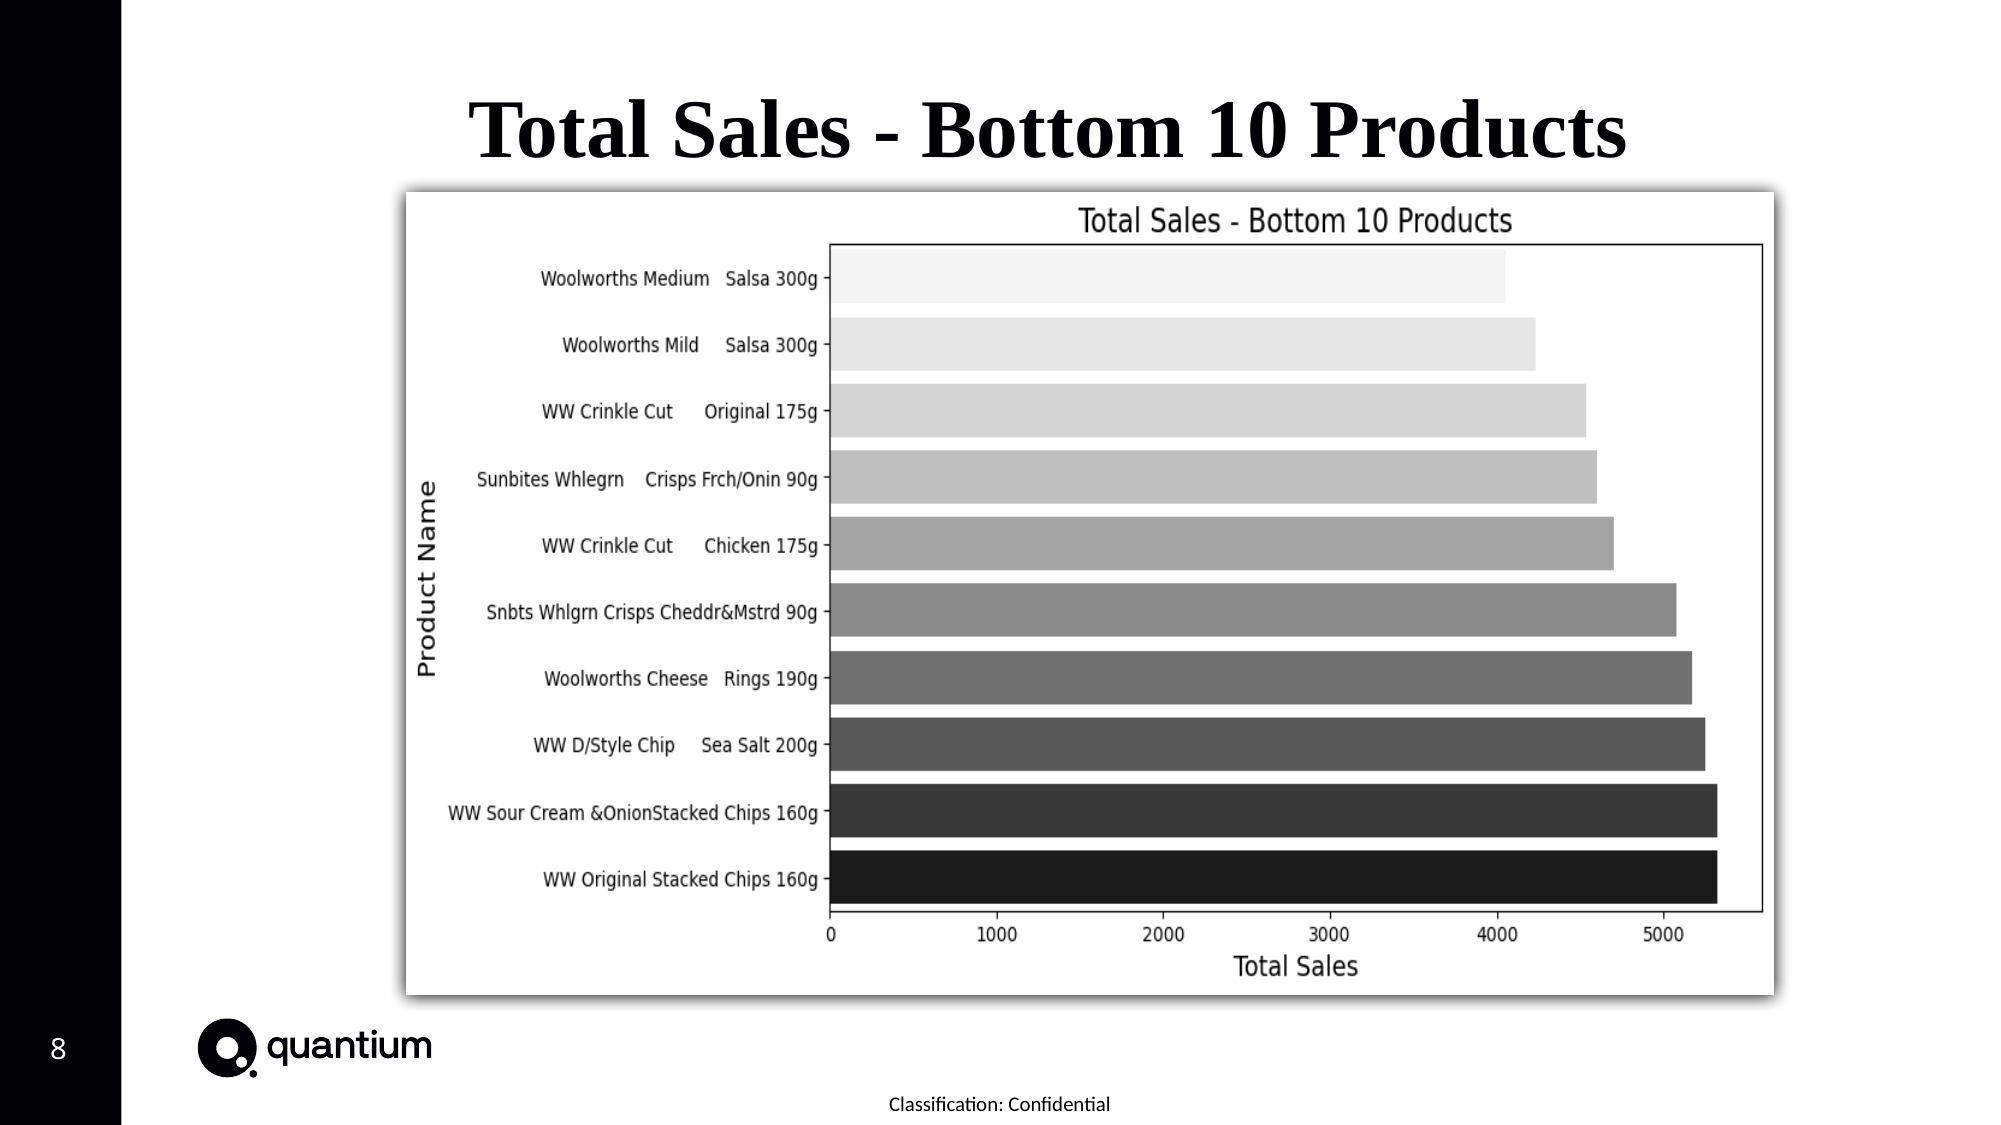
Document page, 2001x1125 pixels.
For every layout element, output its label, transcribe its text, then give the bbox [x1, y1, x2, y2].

list Total Sales - Bottom 10 Products [196, 74, 1916, 210]
picture [406, 192, 1774, 995]
